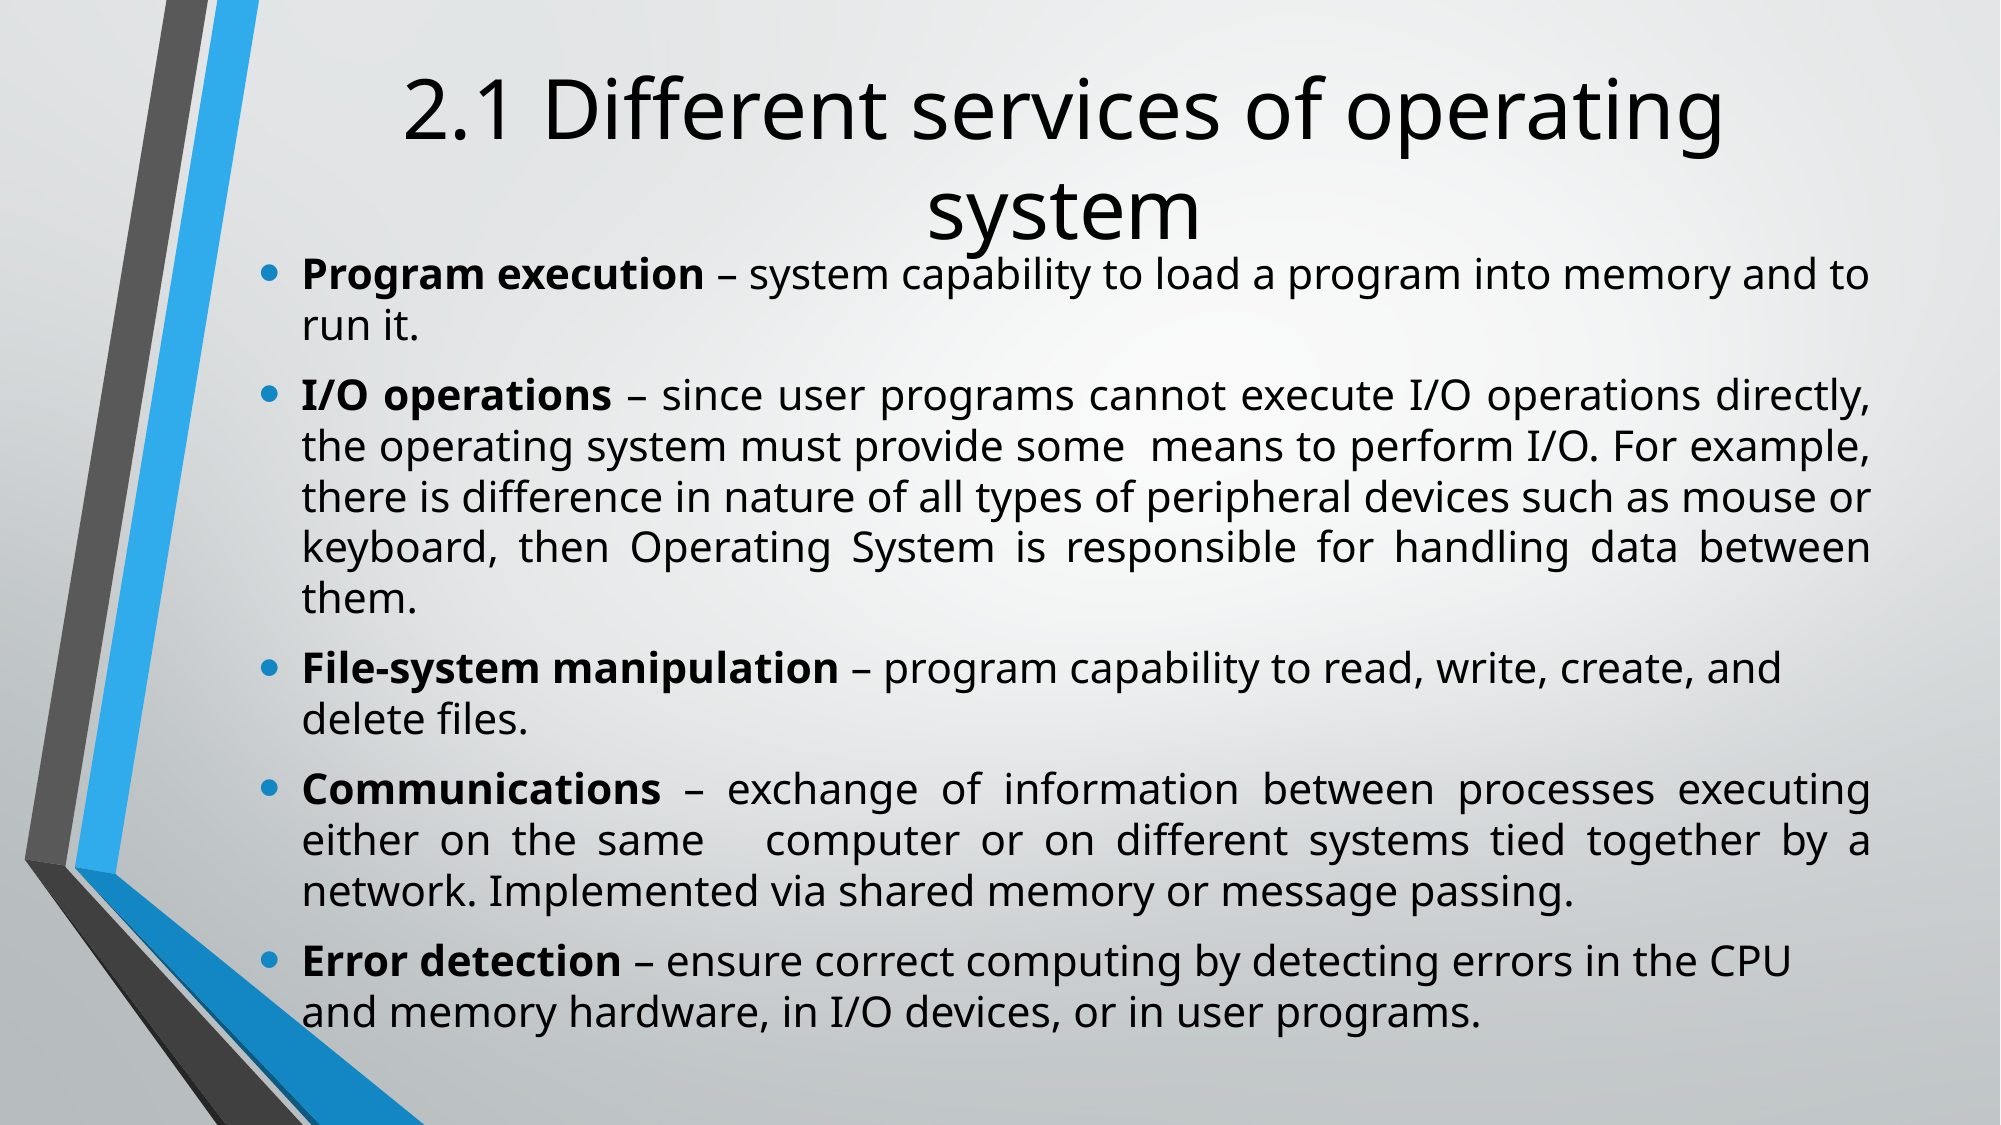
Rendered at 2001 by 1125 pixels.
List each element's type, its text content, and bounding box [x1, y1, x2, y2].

title 2.1 Different services of operating system [243, 77, 1887, 235]
list Program execution – system capability to load a program into memory and to run it. I/O operations – since user programs cannot execute I/O operations directly, the operating system must provide some means to perform I/O. For example, there is difference in nature of all types of peripheral devices such as mouse or keyboard, then Operating System is responsible for handling data between them. File-system manipulation – program capability to read, write, create, and delete files. Communications – exchange of information between processes executing either on the same computer or on different systems tied together by a network. Implemented via shared memory or message passing. Error detection – ensure correct computing by detecting errors in the CPU and memory hardware, in I/O devices, or in user programs. [243, 235, 1887, 1048]
